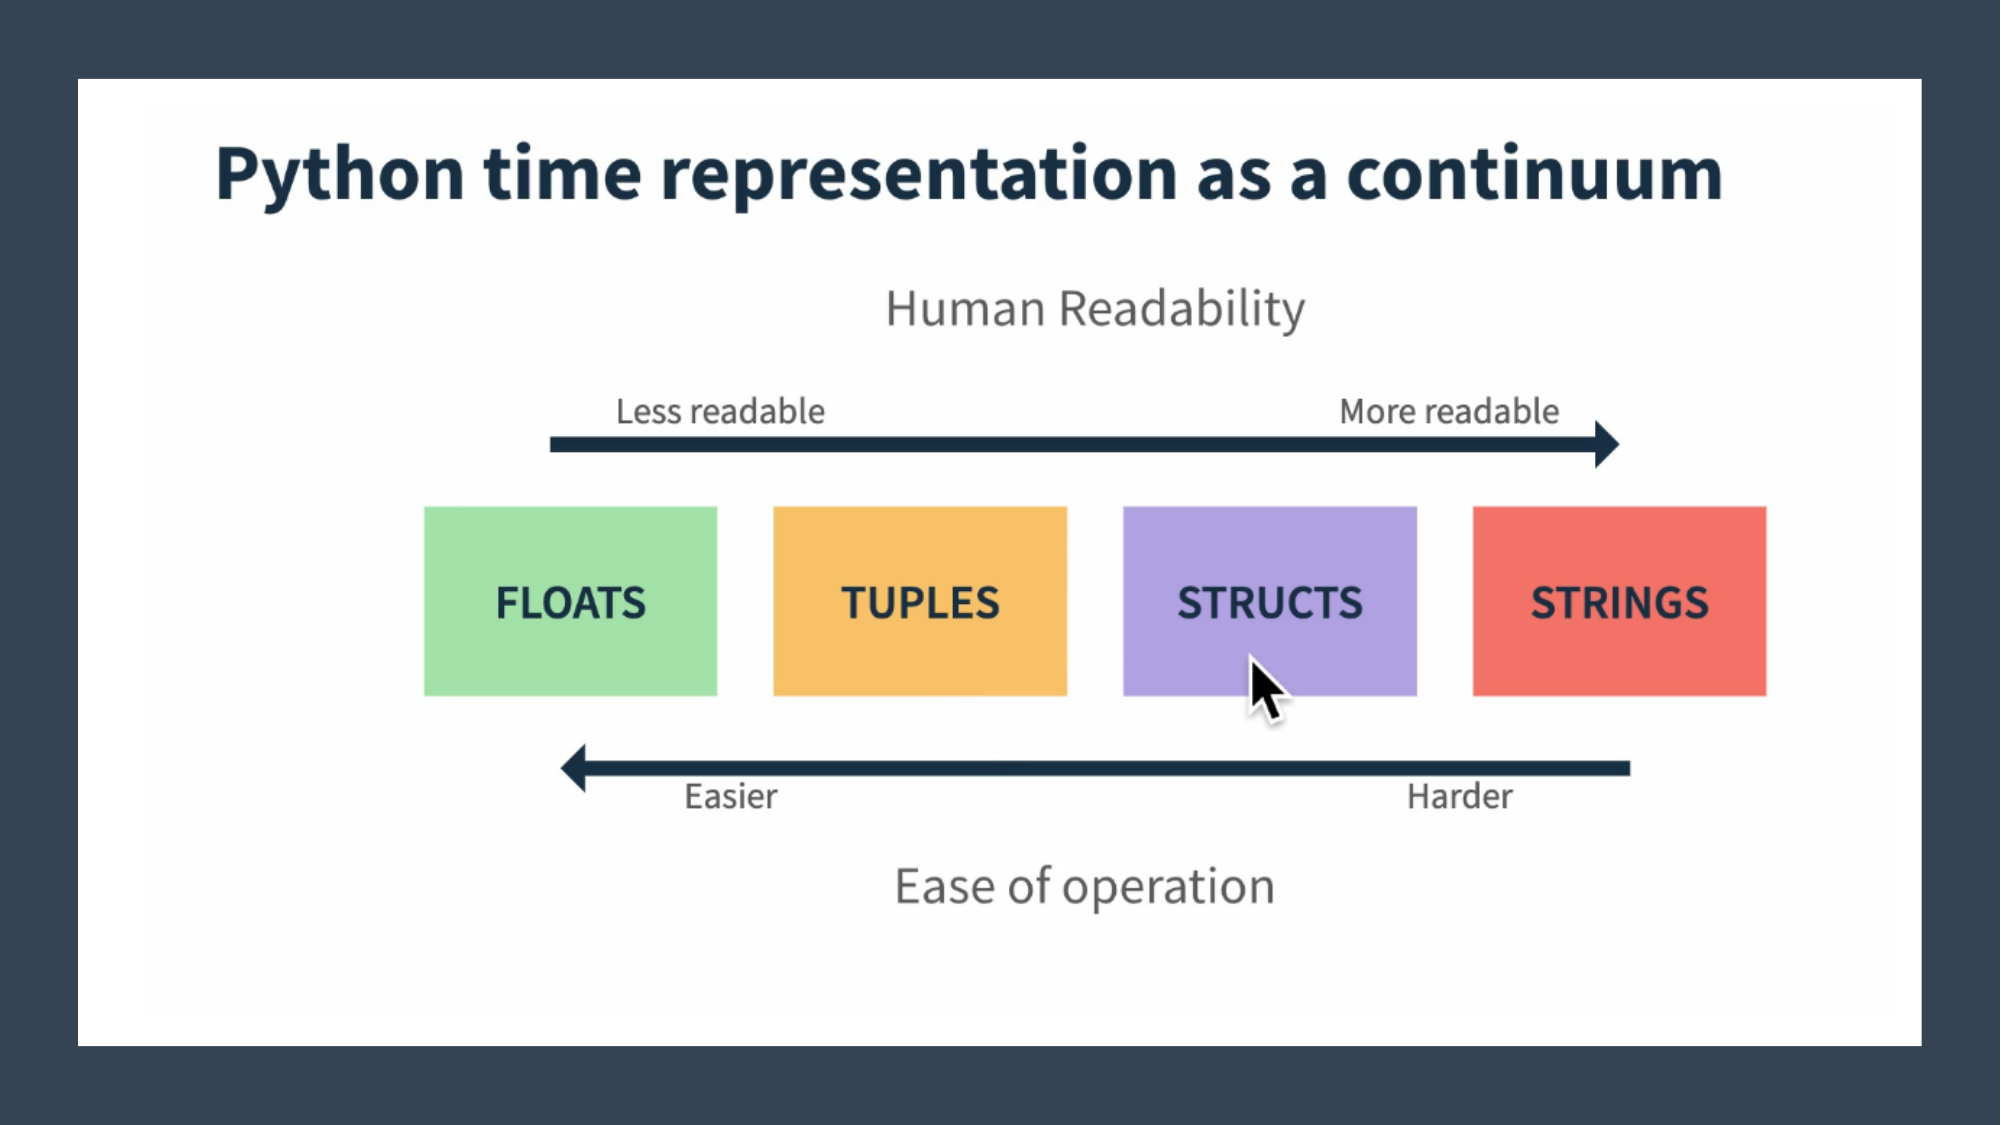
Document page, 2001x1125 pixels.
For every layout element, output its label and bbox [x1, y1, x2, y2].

picture [105, 108, 1895, 1017]
text_box [77, 78, 1923, 1047]
text_box [0, 0, 2000, 1125]
